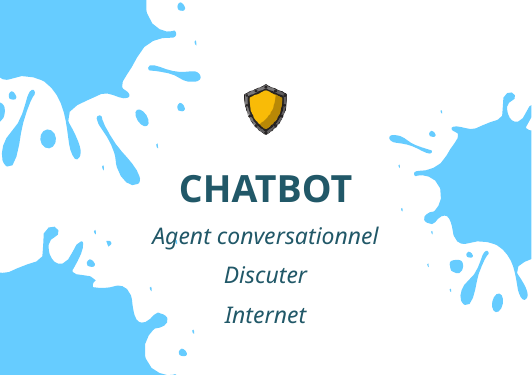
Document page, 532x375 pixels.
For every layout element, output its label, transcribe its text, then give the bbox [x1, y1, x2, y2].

text_box [0, 226, 168, 375]
text_box CHATBOT [164, 157, 368, 213]
picture [244, 84, 287, 135]
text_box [0, 0, 201, 186]
text_box [178, 348, 187, 357]
text_box Discuter [209, 253, 323, 296]
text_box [389, 92, 532, 313]
text_box Agent conversationnel [137, 213, 389, 257]
text_box Internet [210, 293, 322, 336]
